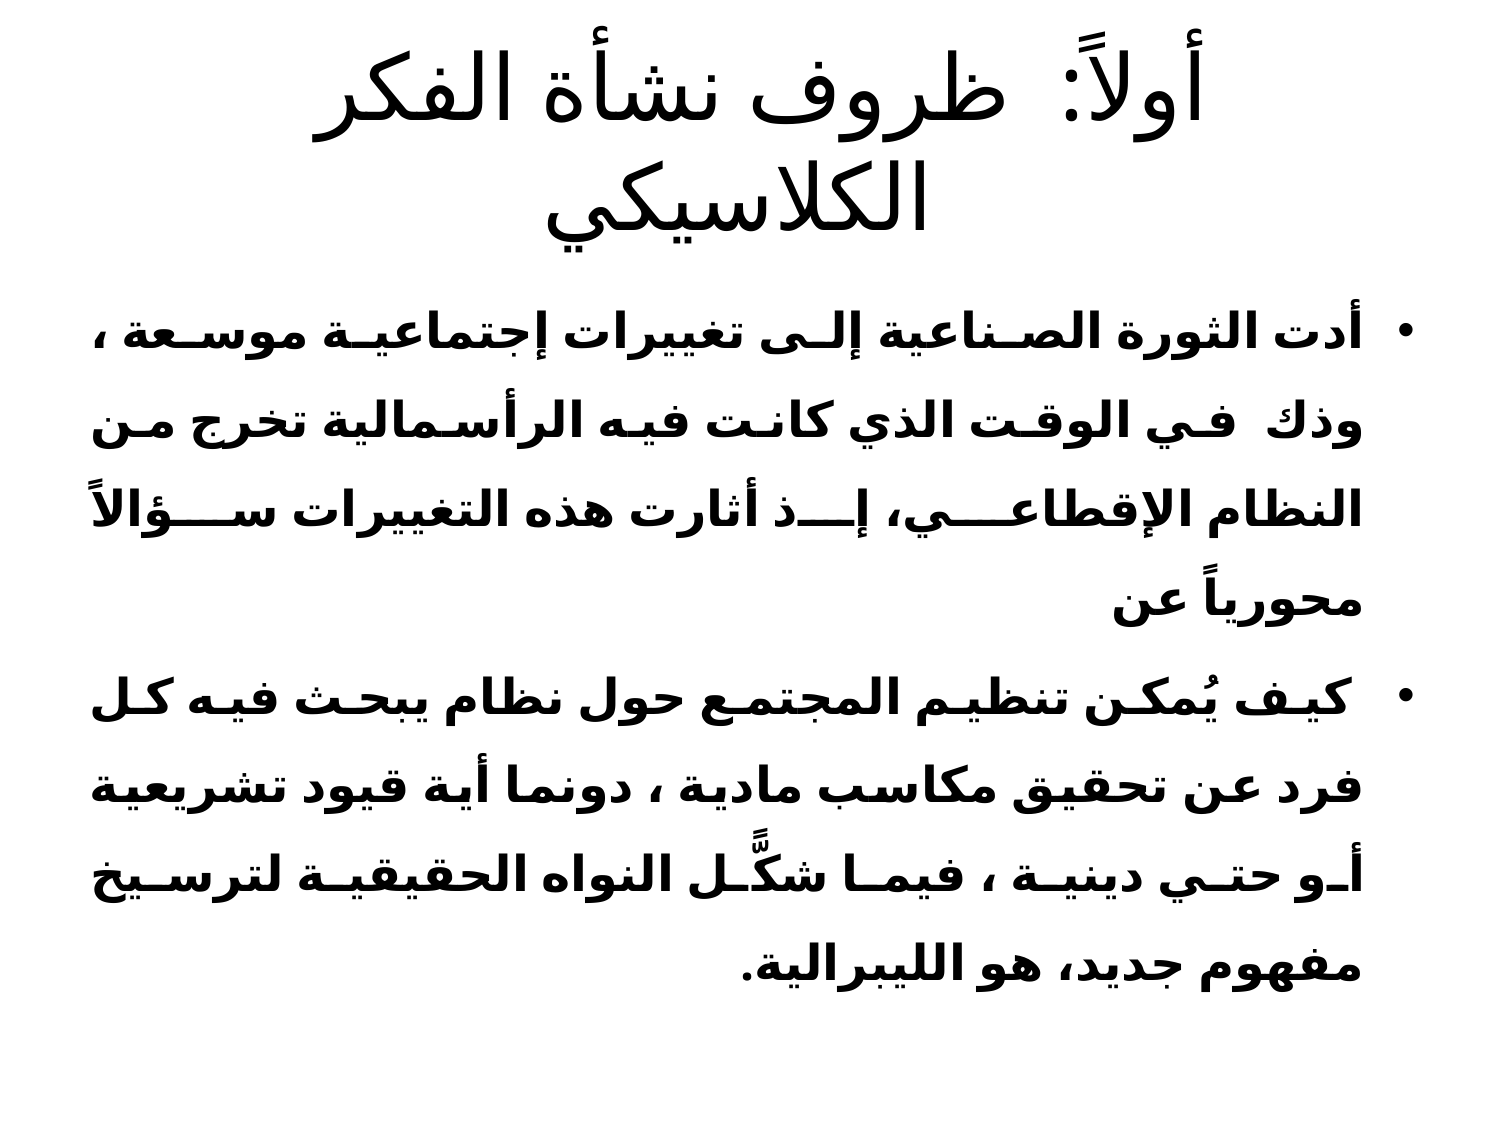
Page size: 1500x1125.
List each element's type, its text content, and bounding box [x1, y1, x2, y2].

title أولاً: ظروف نشأة الفكر الكلاسيكي [75, 45, 1425, 233]
list أدت الثورة الصناعية إلى تغييرات إجتماعية موسعة ، وذك في الوقت الذي كانت فيه الرأسمالية تخرج من النظام الإقطاعي، إذ أثارت هذه التغييرات سؤالاً محورياً عن كيف يُمكن تنظيم المجتمع حول نظام يبحث فيه كل فرد عن تحقيق مكاسب مادية ، دونما أية قيود تشريعية أو حتي دينية ، فيما شكًّل النواه الحقيقية لترسيخ مفهوم جديد، هو الليبرالية. [75, 262, 1425, 1005]
